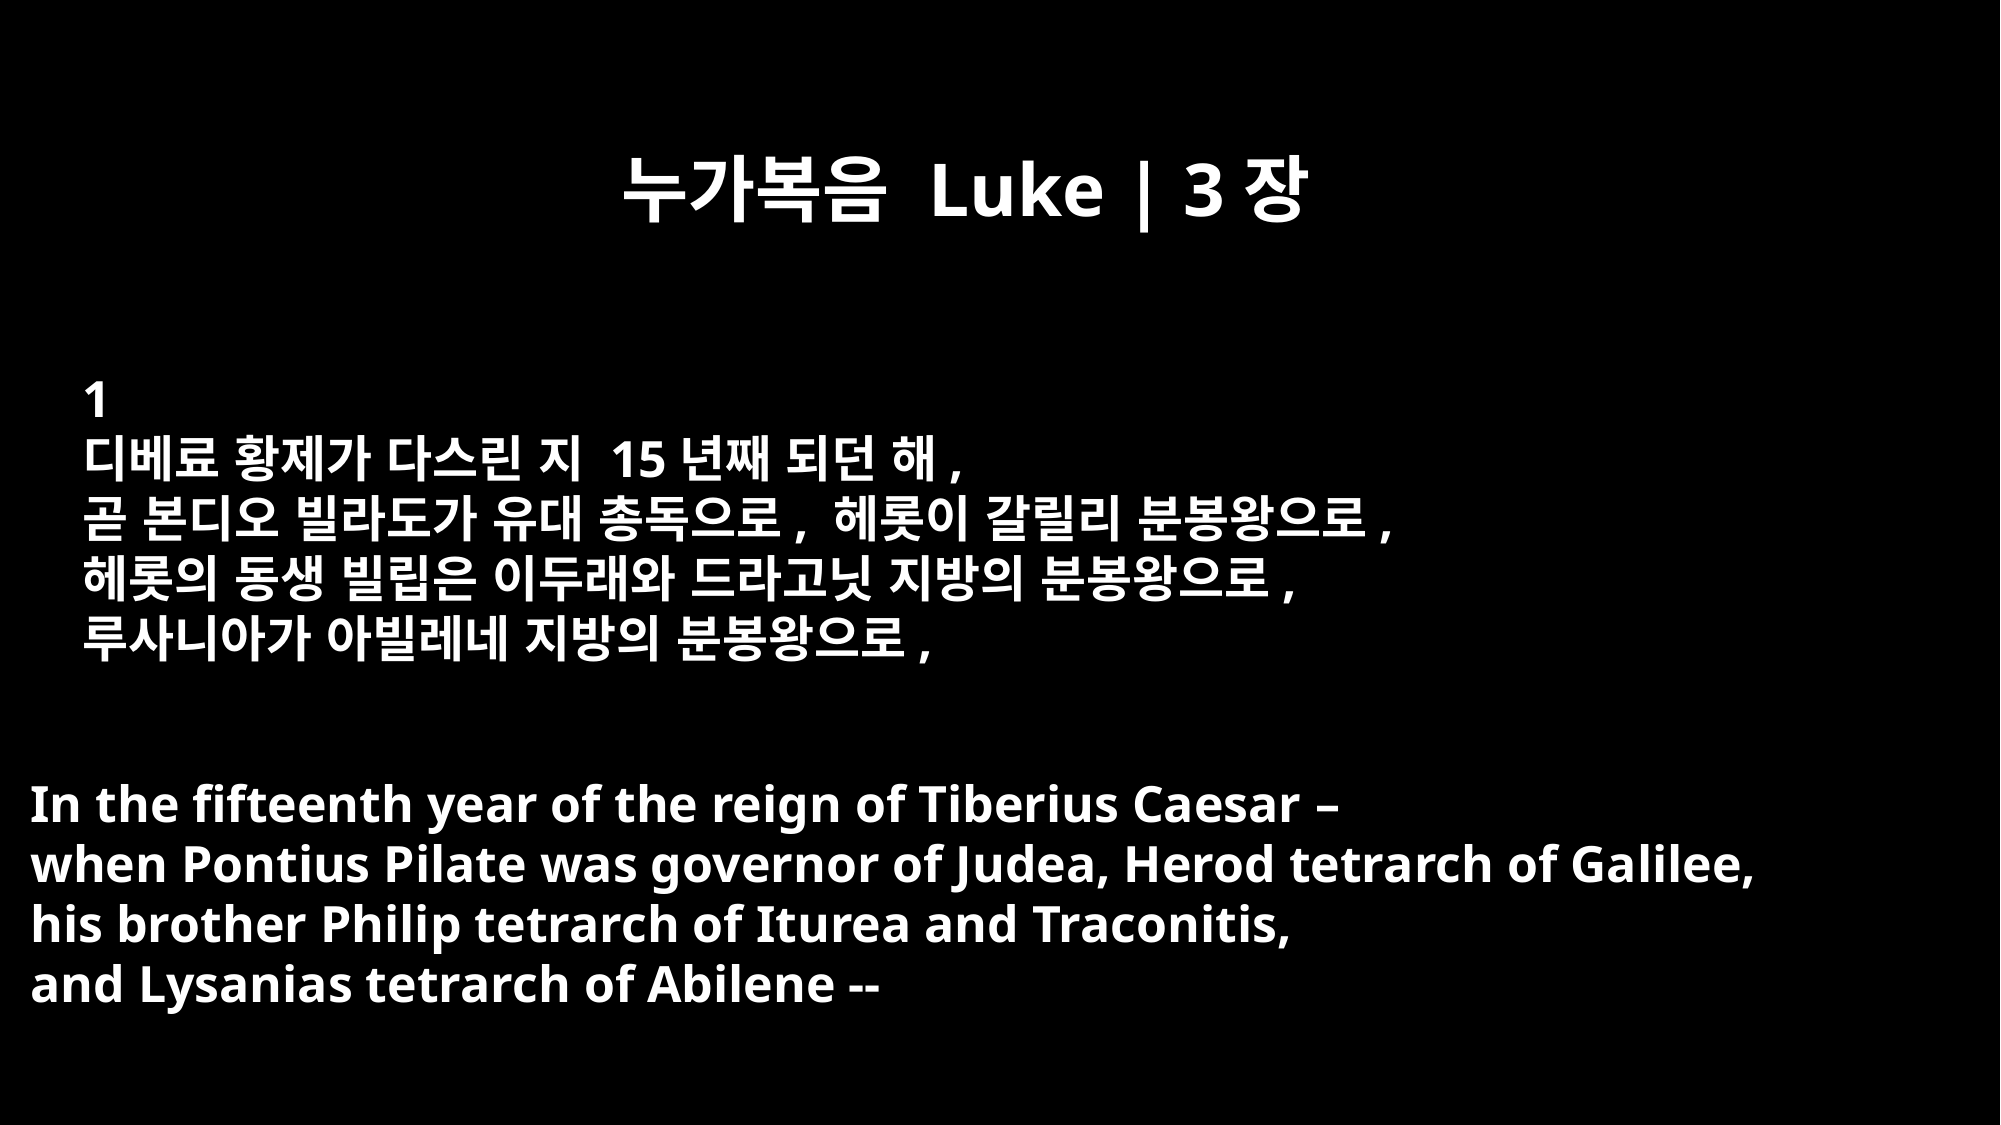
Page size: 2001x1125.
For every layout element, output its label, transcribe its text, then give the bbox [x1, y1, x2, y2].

text_box 누가복음 Luke | 3장 [606, 136, 1326, 239]
text_box 1 디베료 황제가 다스린 지 15년째 되던 해, 곧 본디오 빌라도가 유대 총독으로, 헤롯이 갈릴리 분봉왕으로, 헤롯의 동생 빌립은 이두래와 드라고닛 지방의 분봉왕으로, 루사니아가 아빌레네 지방의 분봉왕으로, [67, 359, 1422, 675]
text_box In the fifteenth year of the reign of Tiberius Caesar – when Pontius Pilate was governor of Judea, Herod tetrarch of Galilee, his brother Philip tetrarch of Iturea and Traconitis, and Lysanias tetrarch of Abilene -- [15, 764, 1785, 1020]
